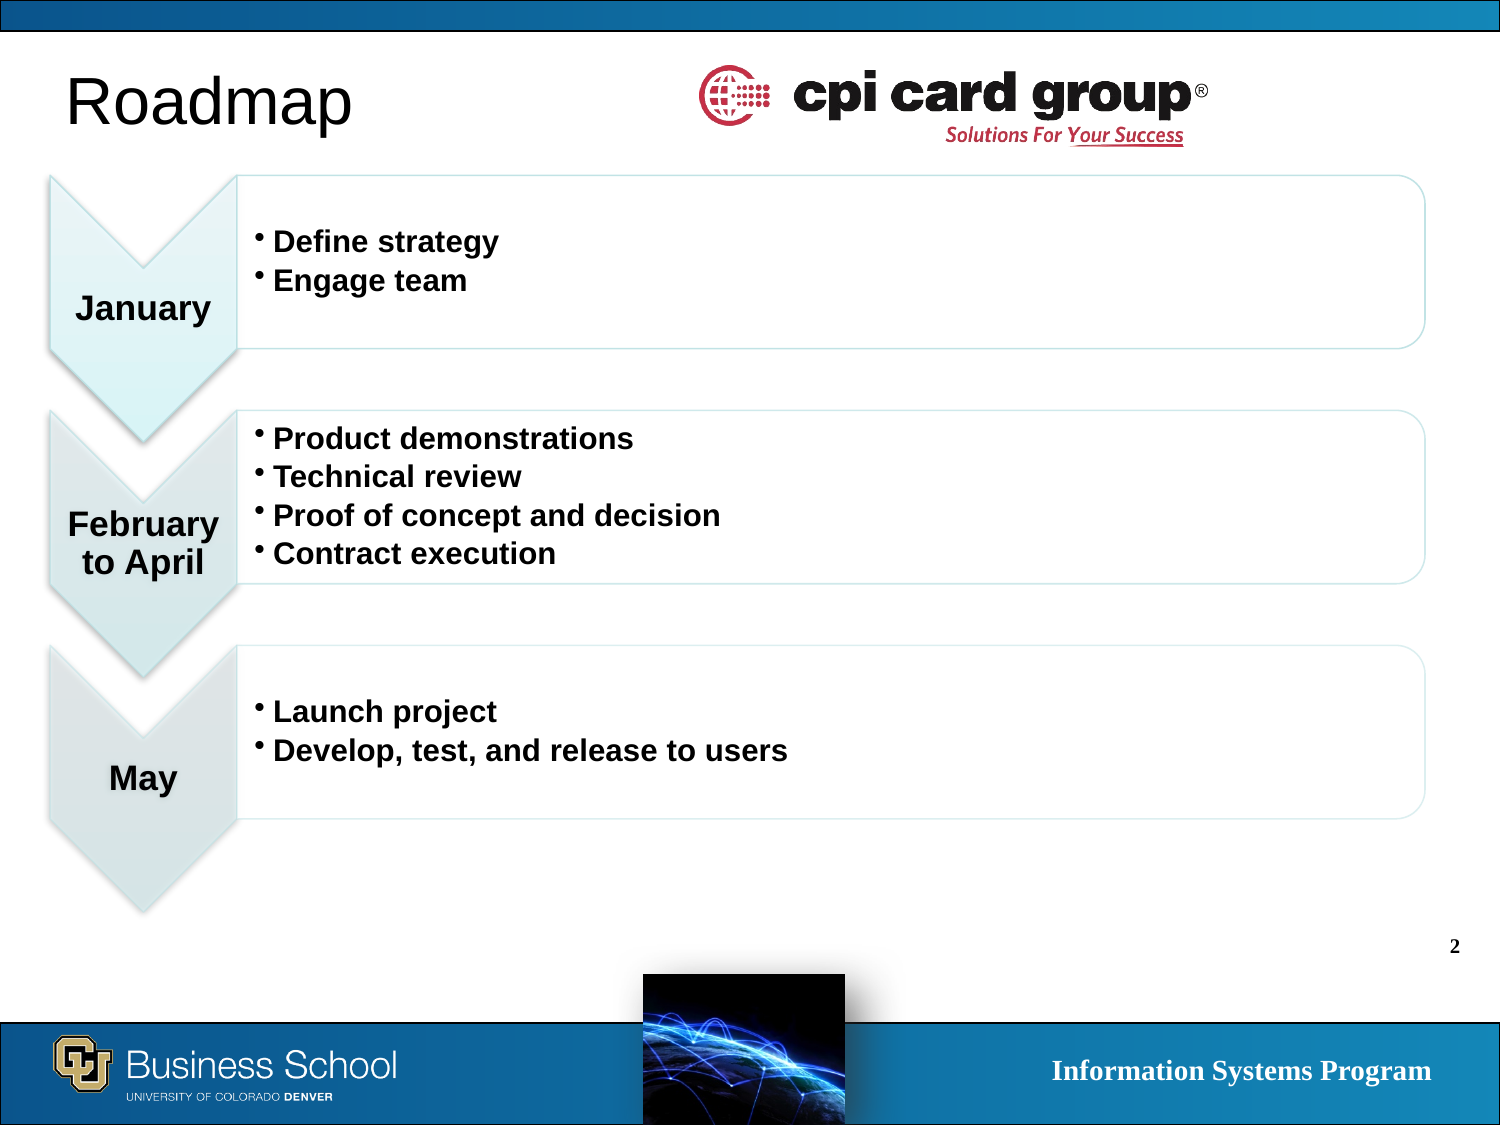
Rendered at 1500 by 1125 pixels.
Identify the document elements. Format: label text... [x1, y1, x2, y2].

title Roadmap [49, 49, 1426, 163]
picture [643, 974, 845, 1125]
picture [699, 65, 1208, 148]
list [49, 174, 1426, 913]
picture [53, 1034, 396, 1101]
